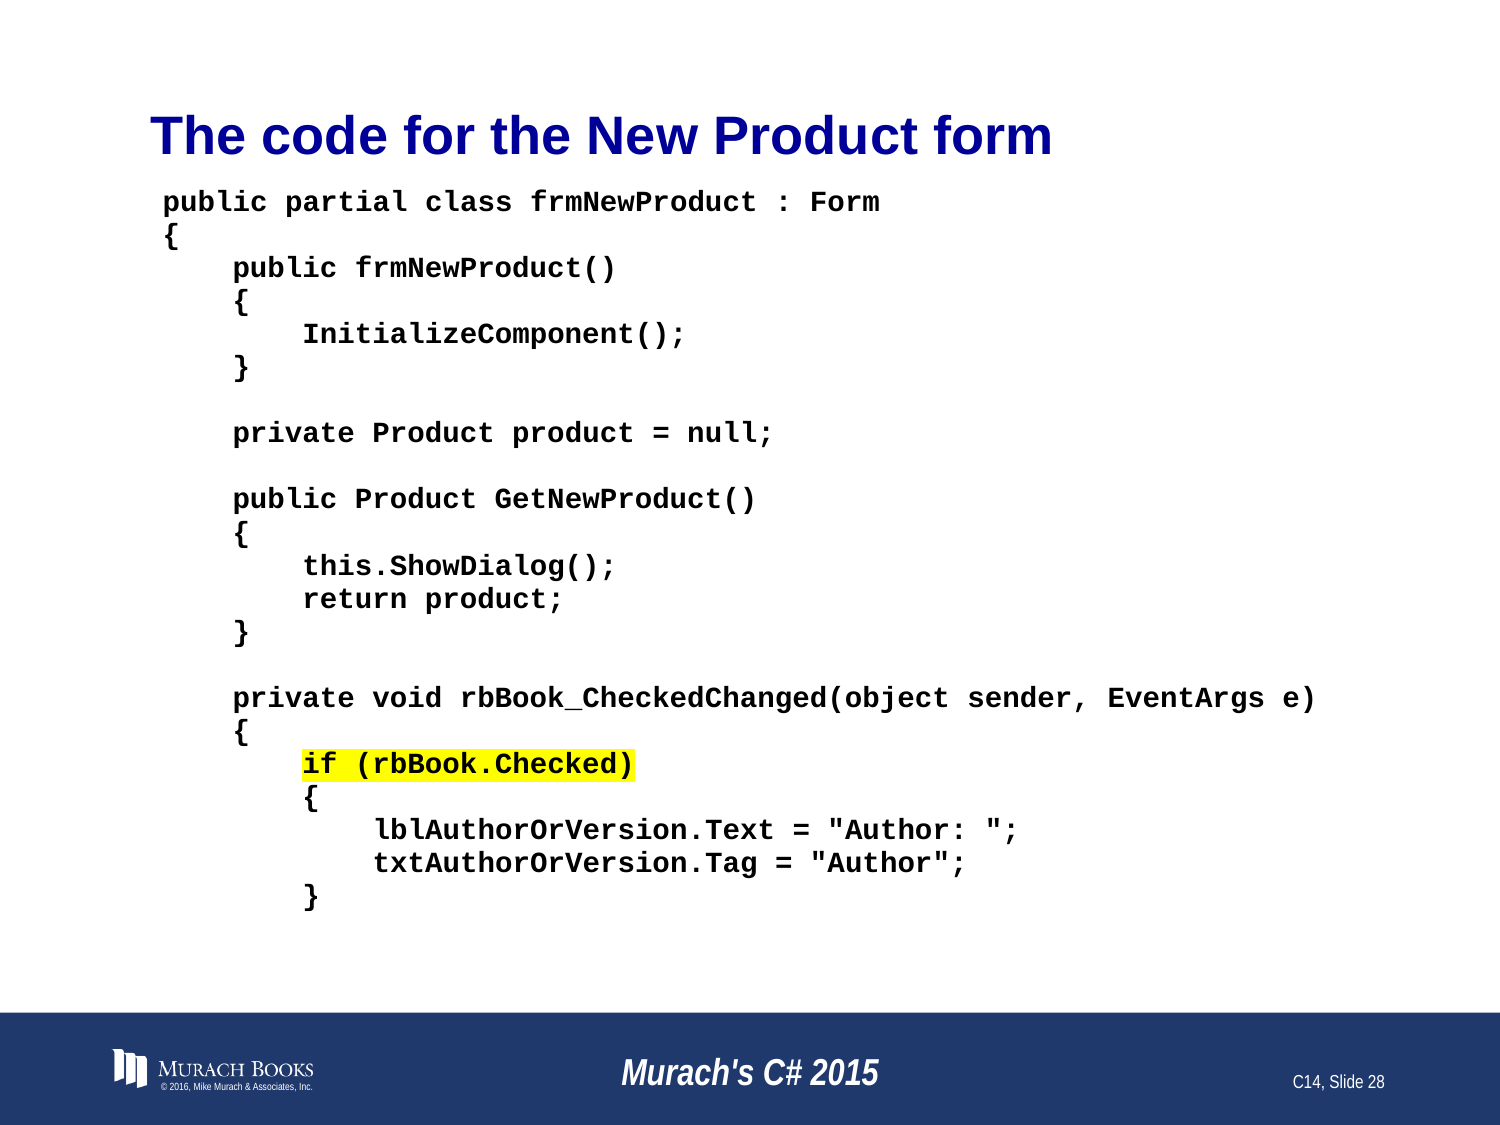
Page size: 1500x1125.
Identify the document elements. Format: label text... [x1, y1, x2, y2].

slide_number Murach's C# 2015 [463, 1025, 1050, 1100]
slide_number C14, Slide 28 [1087, 1025, 1400, 1100]
title The code for the New Product form [150, 99, 1350, 166]
footer © 2016, Mike Murach & Associates, Inc. [12, 1025, 463, 1100]
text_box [162, 187, 1361, 921]
